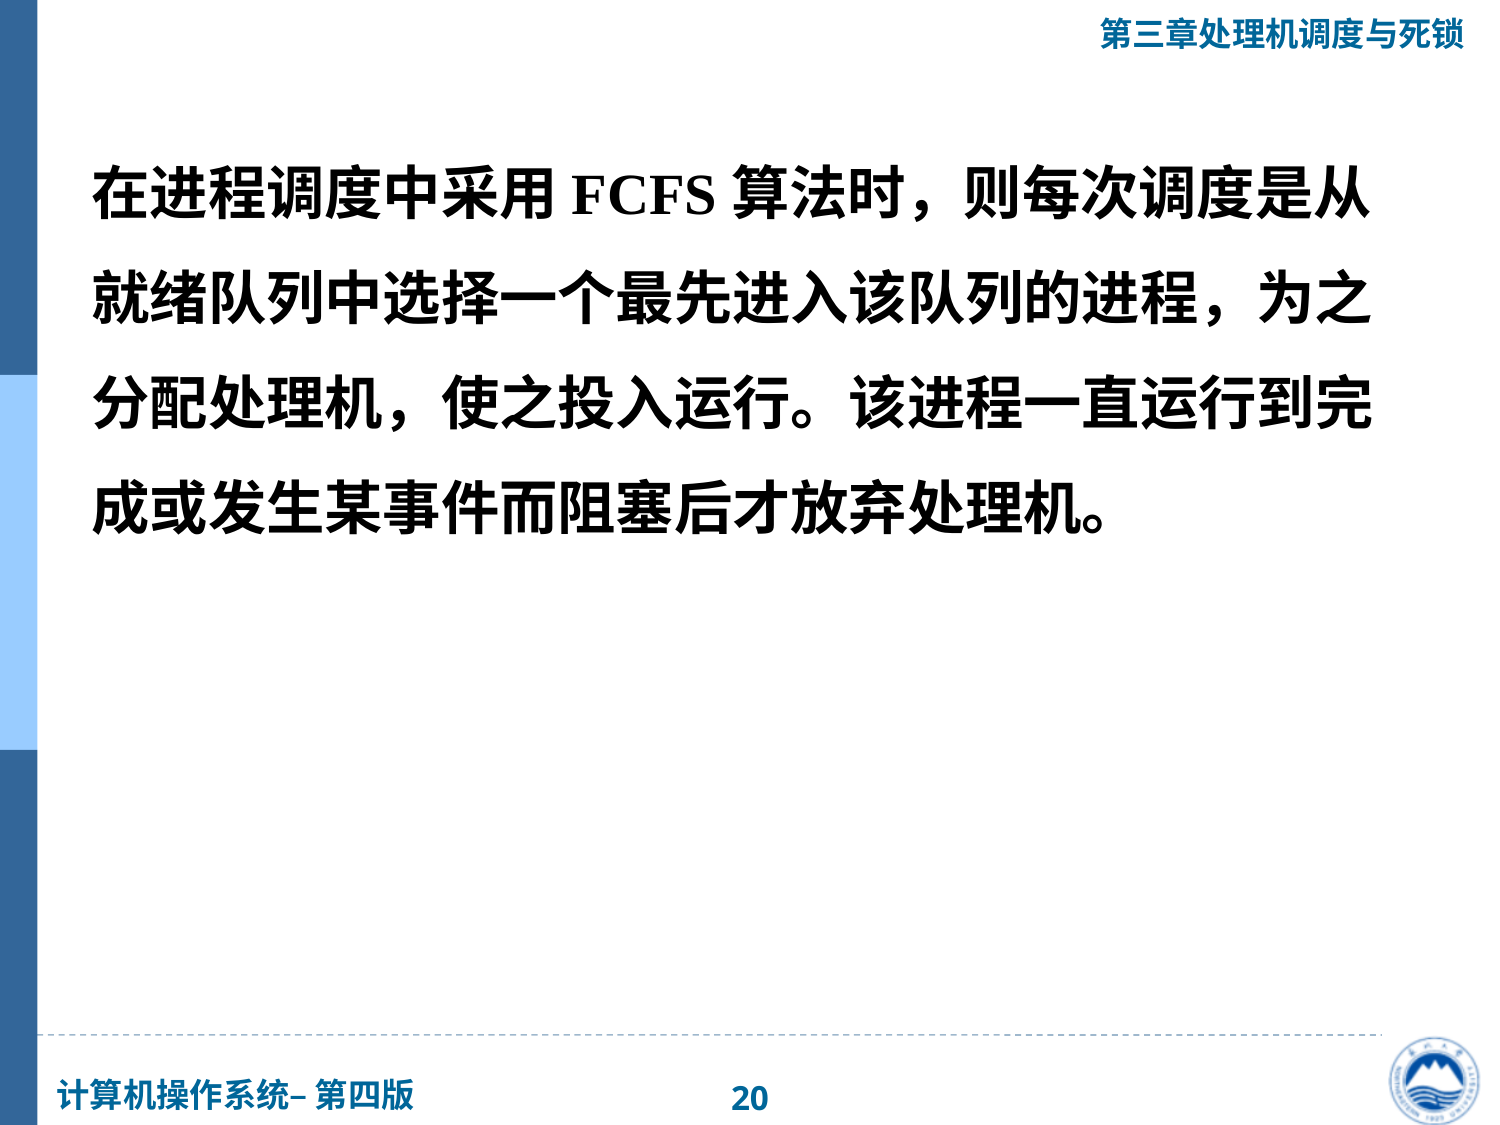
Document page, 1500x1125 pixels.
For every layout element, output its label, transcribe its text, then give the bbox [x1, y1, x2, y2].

picture [1382, 1033, 1482, 1125]
list 在进程调度中采用FCFS算法时，则每次调度是从就绪队列中选择一个最先进入该队列的进程，为之分配处理机，使之投入运行。该进程一直运行到完成或发生某事件而阻塞后才放弃处理机。 [76, 113, 1424, 1000]
